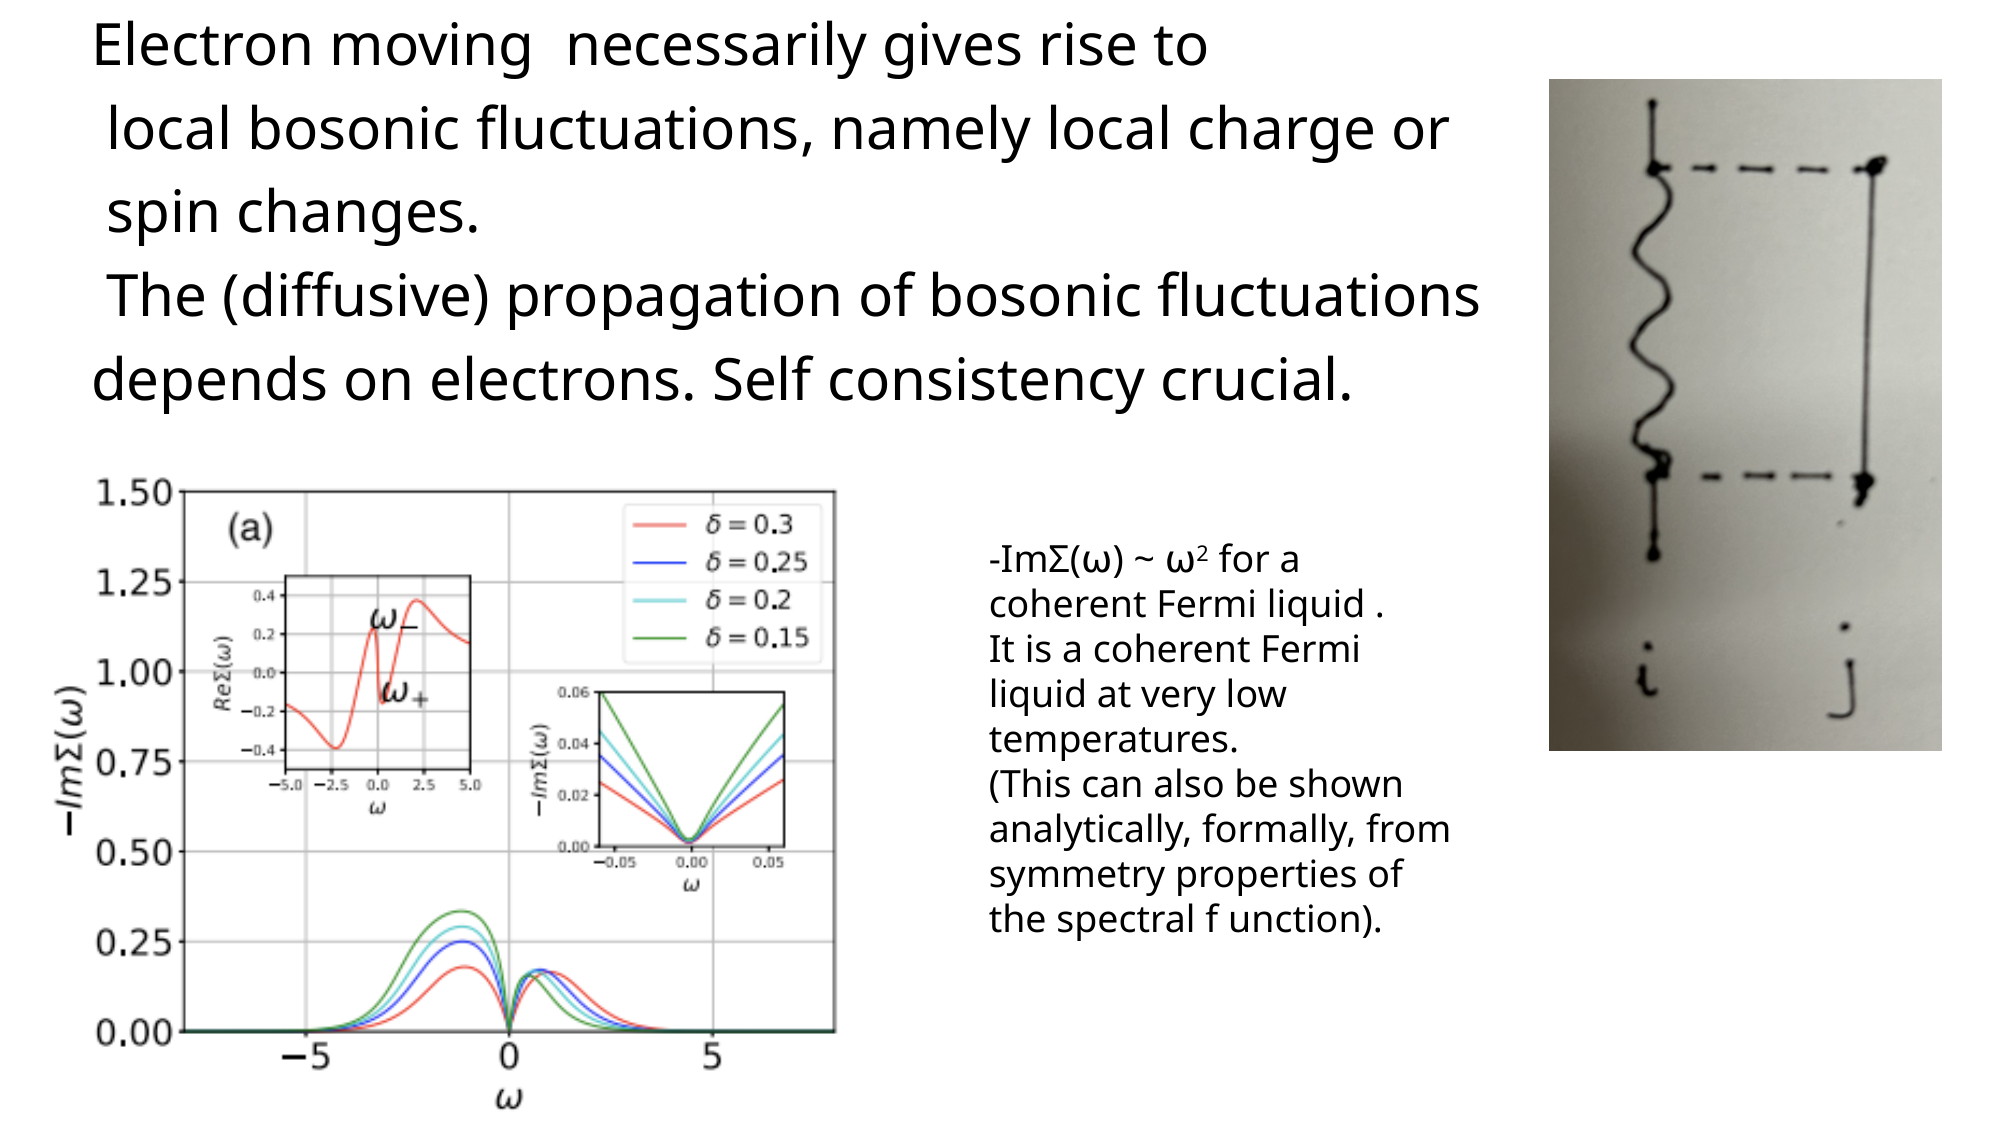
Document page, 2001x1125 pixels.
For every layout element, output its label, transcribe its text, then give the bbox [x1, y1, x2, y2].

list Electron moving necessarily gives rise to local bosonic fluctuations, namely local charge or spin changes. The (diffusive) propagation of bosonic fluctuations depends on electrons. Self consistency crucial. [0, 7, 2000, 1125]
picture [1549, 79, 1943, 752]
text_box -ImΣ(⍵) ~ ⍵2 for a coherent Fermi liquid . It is a coherent Fermi liquid at very low temperatures. (This can also be shown analytically, formally, from symmetry properties of the spectral f unction). [973, 527, 1470, 948]
picture [41, 446, 847, 1118]
